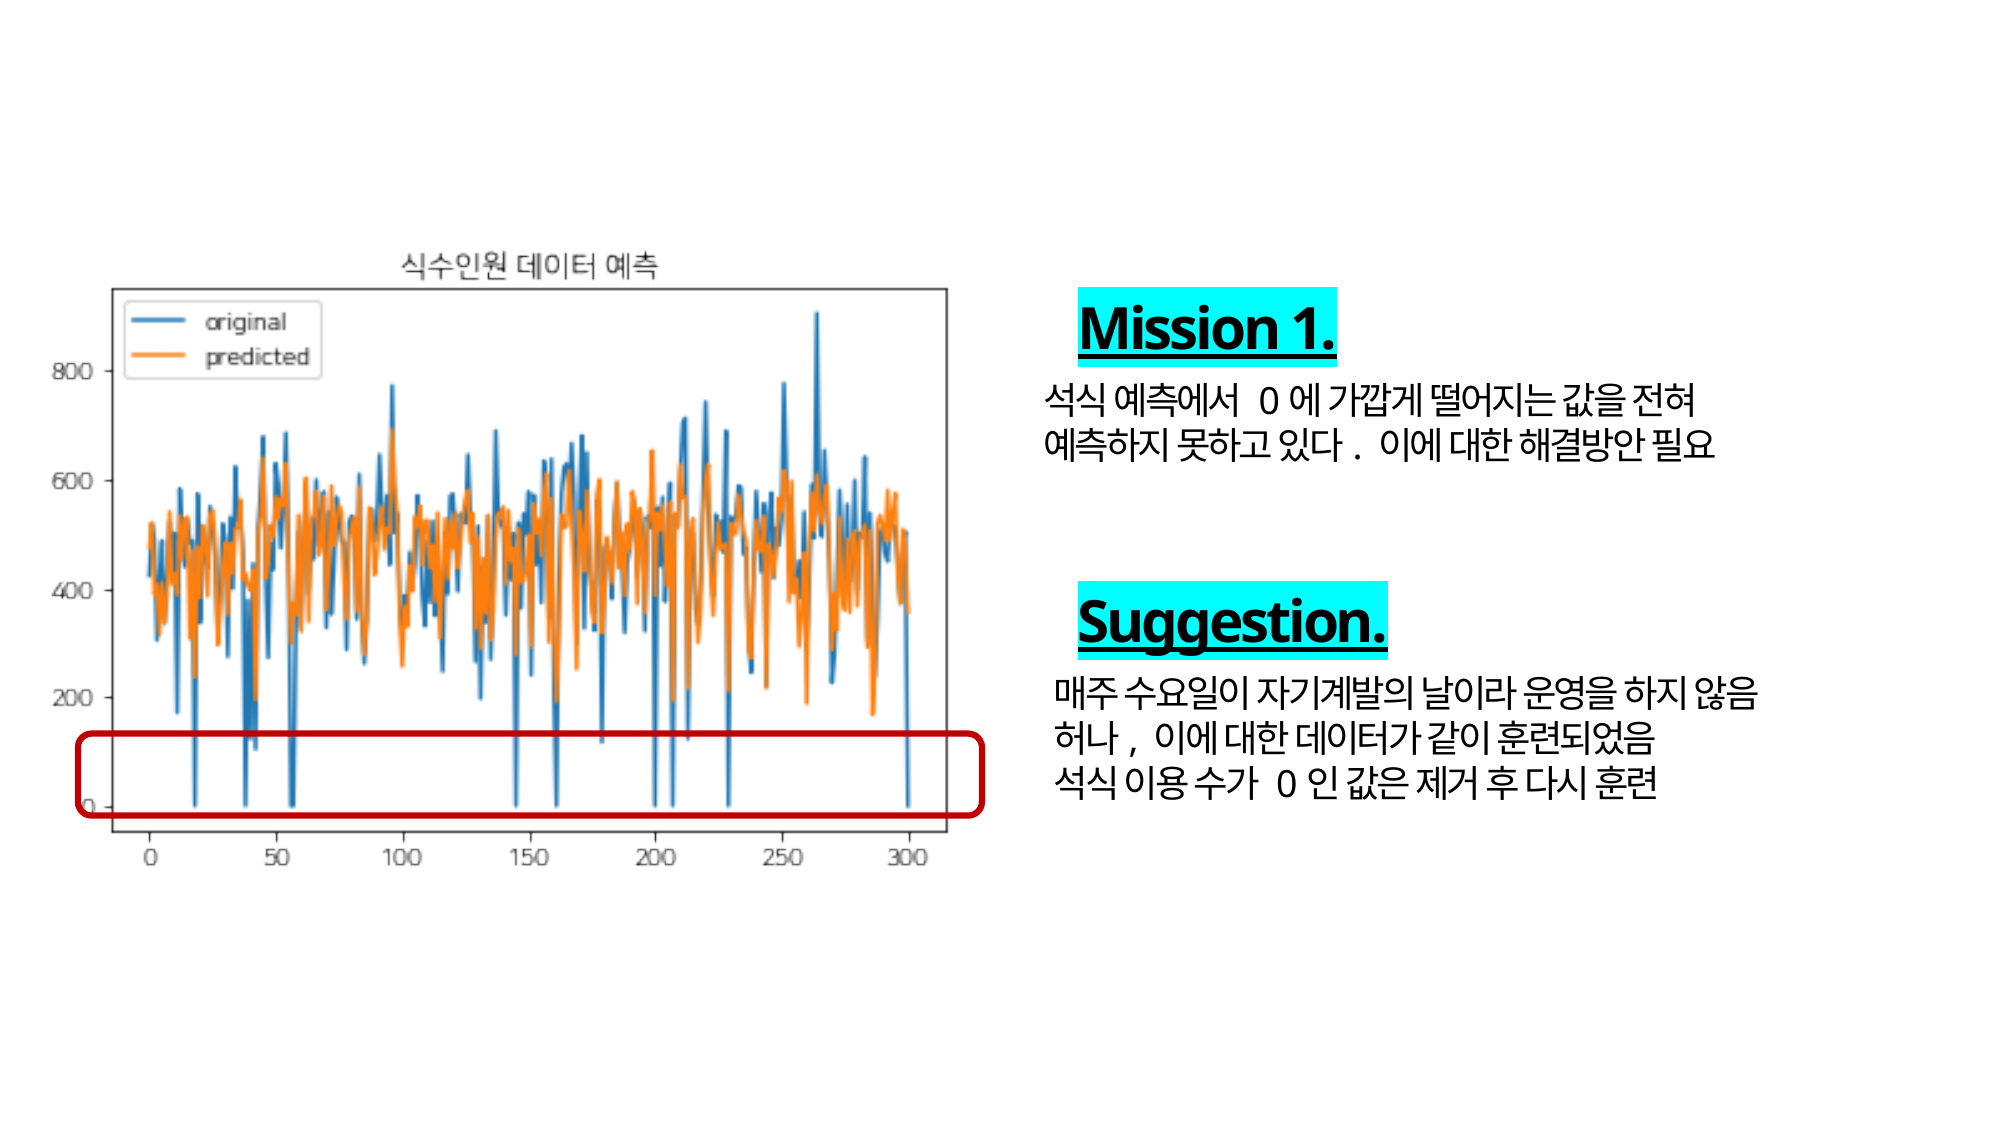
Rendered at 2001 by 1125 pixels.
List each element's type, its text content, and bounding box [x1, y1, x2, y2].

text_box Suggestion. [1063, 577, 1403, 662]
text_box 석식 예측에서 0에 가깝게 떨어지는 값을 전혀 예측하지 못하고 있다. 이에 대한 해결방안 필요 [1028, 369, 1732, 475]
text_box 매주 수요일이 자기계발의 날이라 운영을 하지 않음 허나, 이에 대한 데이터가 같이 훈련되었음 석식 이용 수가 0인 값은 제거 후 다시 훈련 [1038, 662, 1775, 813]
text_box Mission 1. [1062, 283, 1352, 369]
picture [32, 236, 964, 889]
text_box [964, 732, 984, 817]
